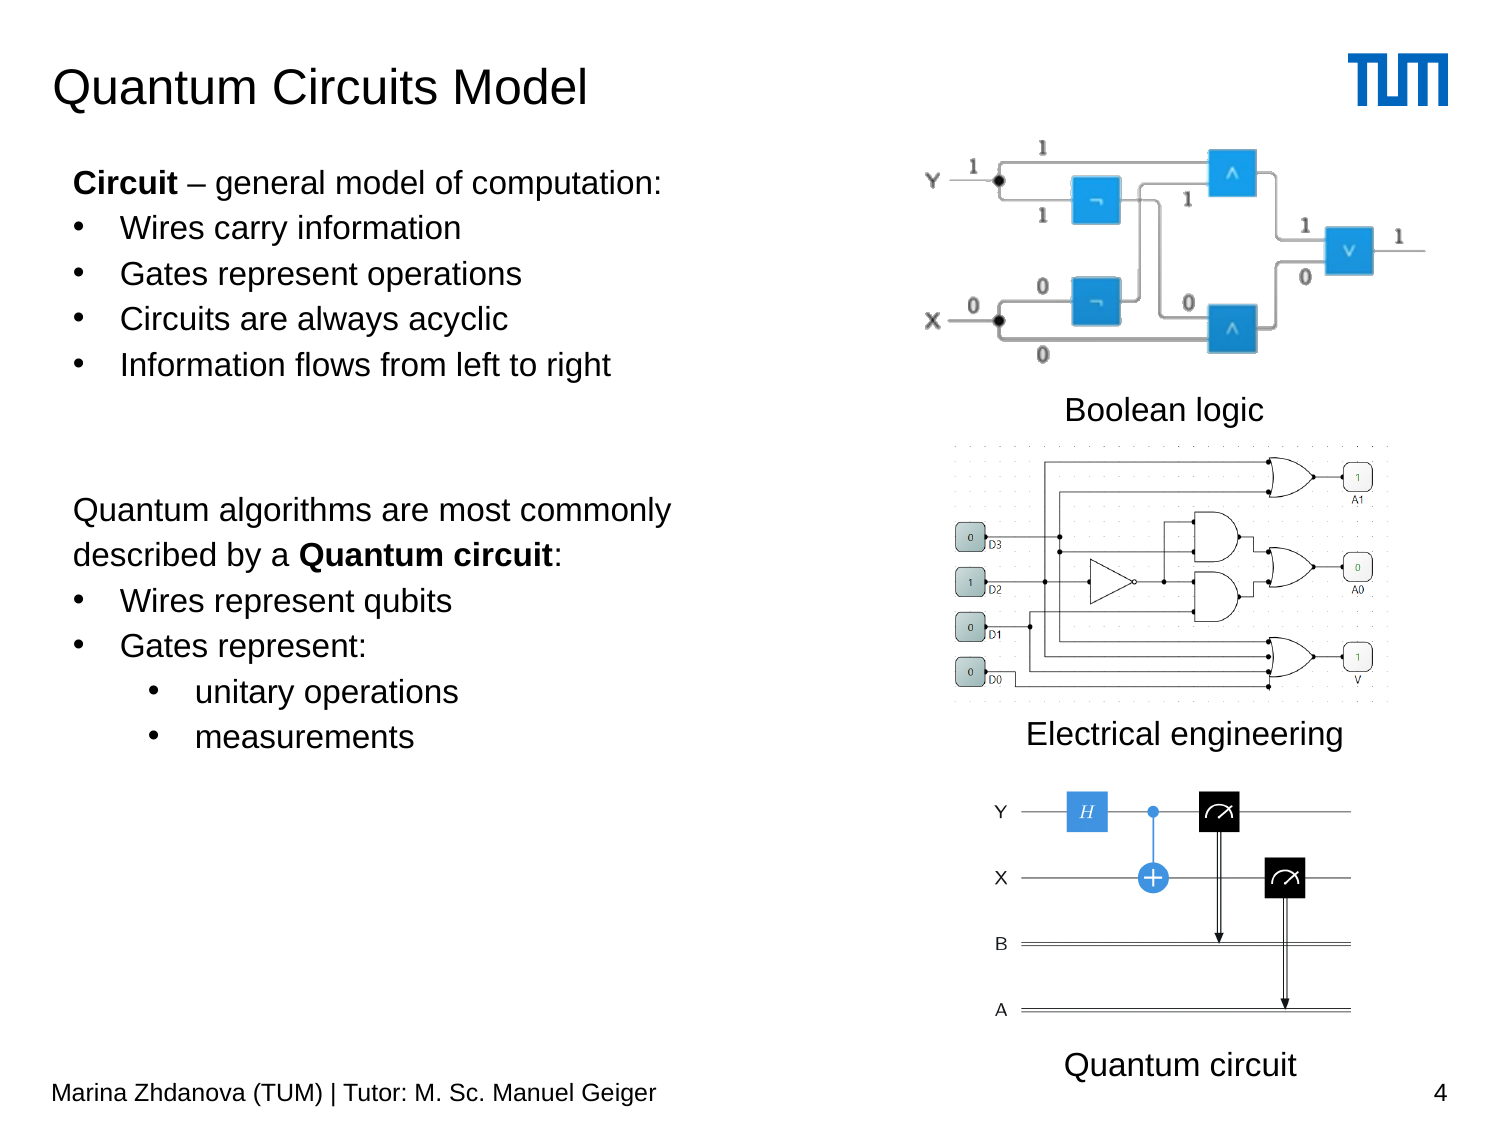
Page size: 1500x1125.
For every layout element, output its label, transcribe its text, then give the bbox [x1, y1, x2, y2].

picture [961, 773, 1377, 1030]
text_box Circuit – general model of computation: Wires carry information Gates represent operations Circuits are always acyclic Information flows from left to right [72, 155, 790, 383]
title Quantum Circuits Model [52, 47, 1449, 111]
text_box Quantum circuit [1064, 1038, 1307, 1083]
picture [904, 134, 1454, 369]
text_box Boolean logic [1064, 382, 1275, 428]
picture [940, 446, 1388, 703]
text_box Quantum algorithms are most commonly described by a Quantum circuit: Wires represent qubits Gates represent: unitary operations measurements [72, 482, 790, 756]
slide_number 4 [1112, 1061, 1448, 1122]
footer Marina Zhdanova (TUM) | Tutor: M. Sc. Manuel Geiger [51, 1061, 1112, 1122]
text_box Electrical engineering [1025, 712, 1345, 753]
